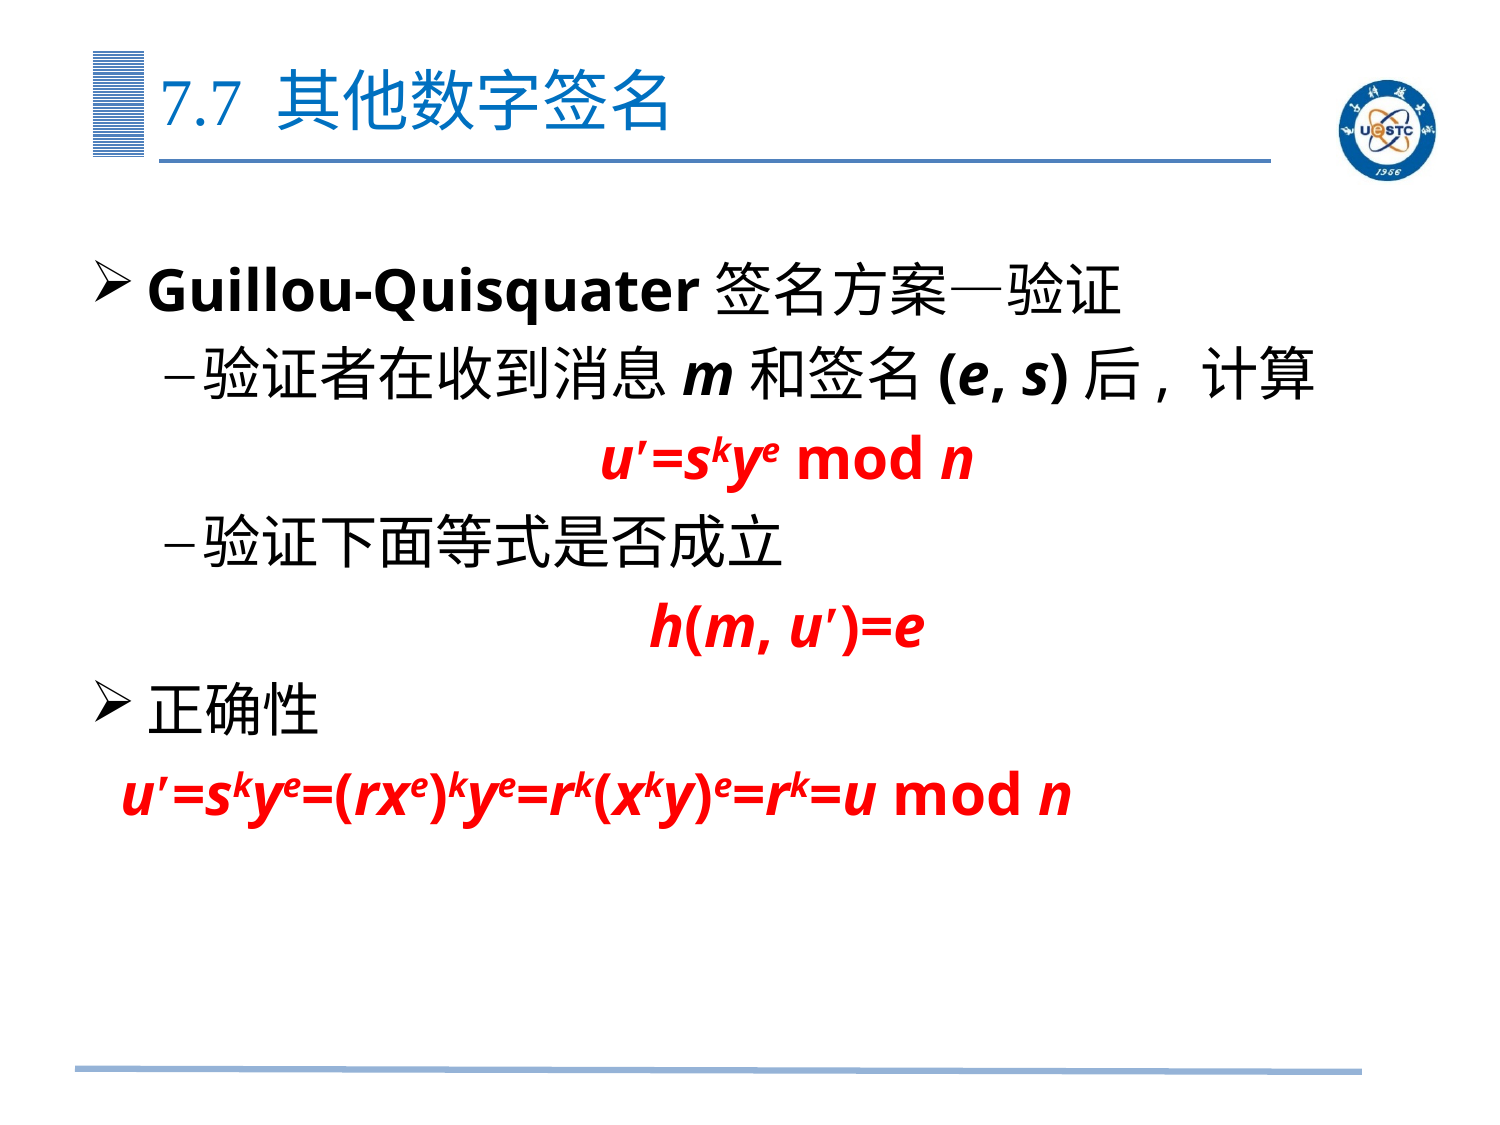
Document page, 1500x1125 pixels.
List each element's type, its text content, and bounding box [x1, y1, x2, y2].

title 7.7 其他数字签名 [144, 5, 1495, 193]
list Guillou-Quisquater签名方案—验证 验证者在收到消息m和签名(e, s)后, 计算 u′=skye mod n 验证下面等式是否成立 h(m, u′)=e 正确性 u′=skye=(rxe)kye=rk(xky)e=rk=u mod n [75, 231, 1425, 975]
